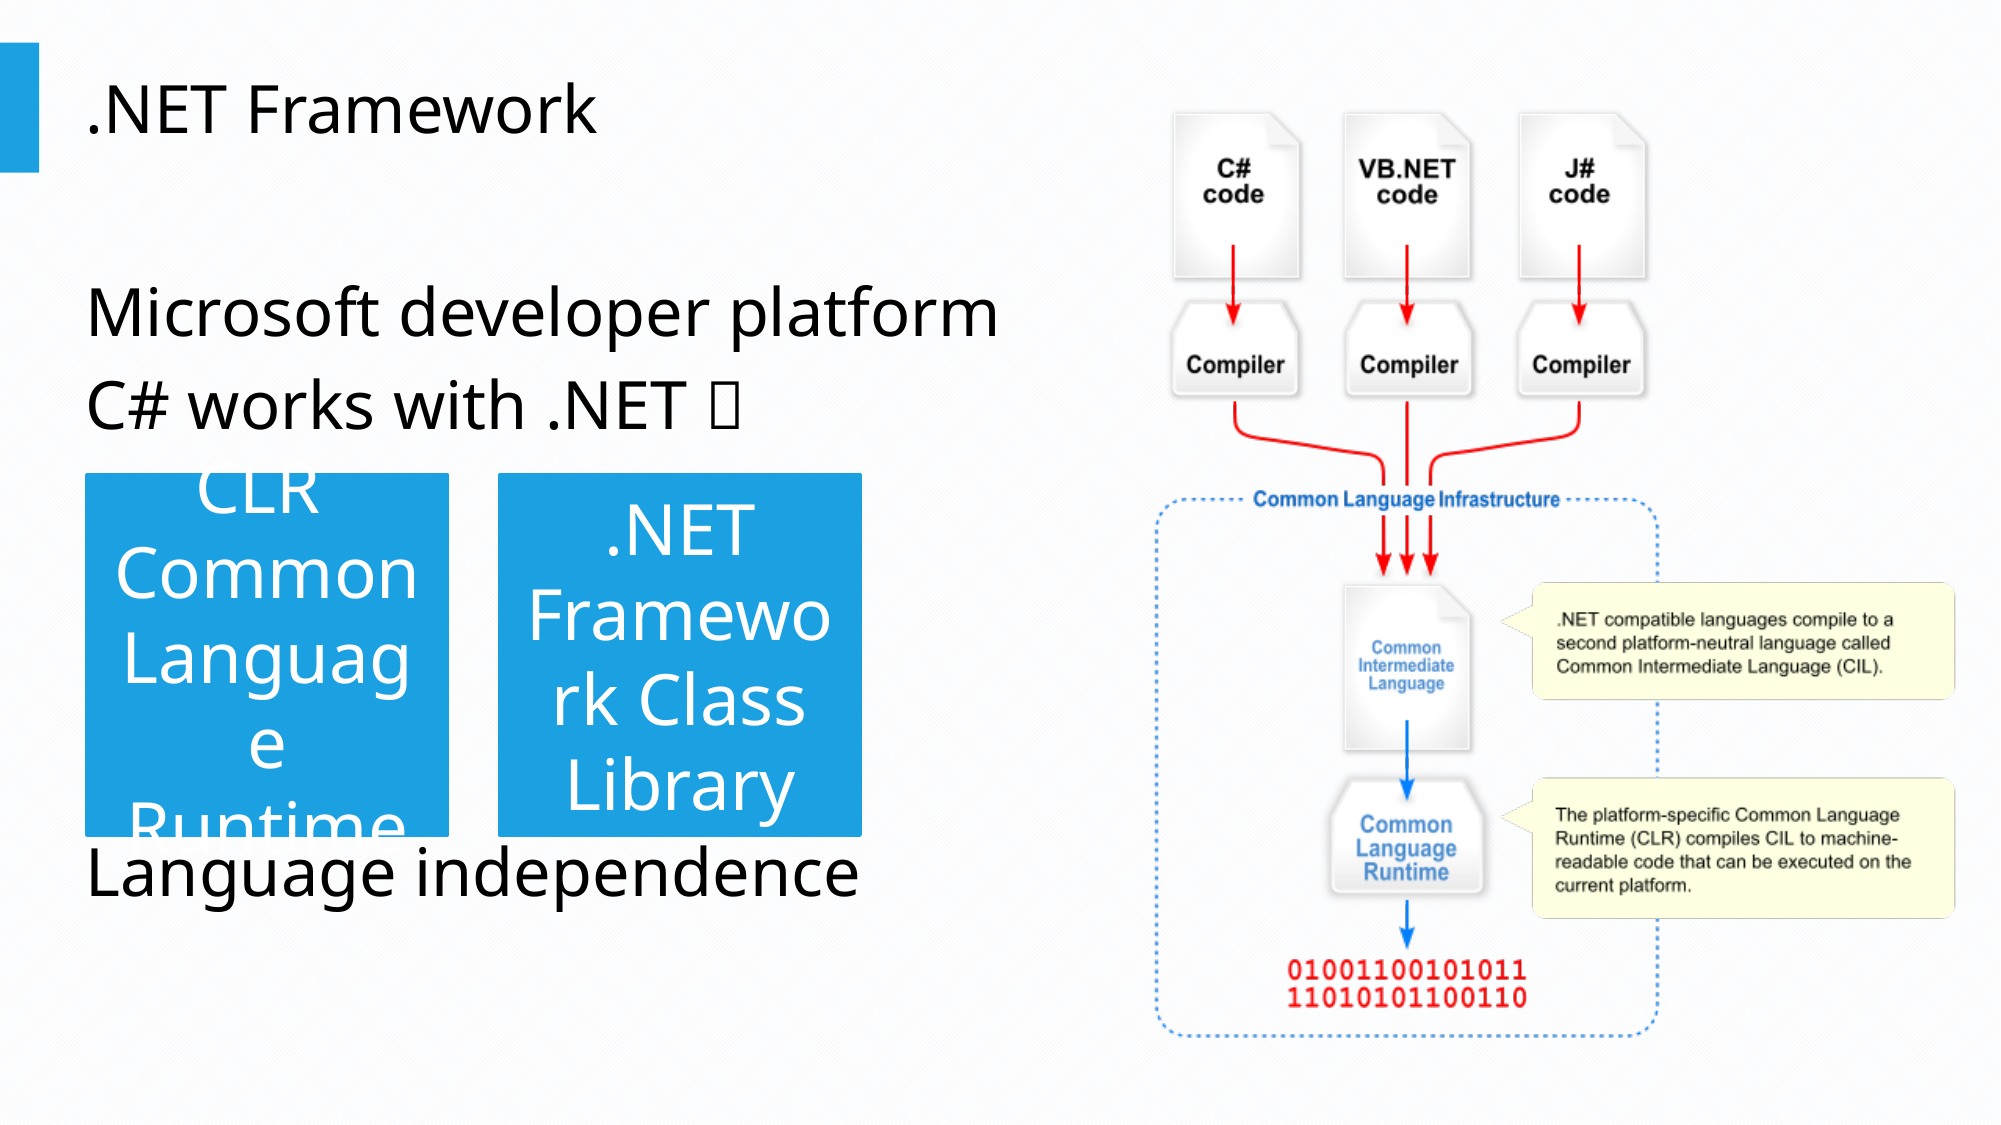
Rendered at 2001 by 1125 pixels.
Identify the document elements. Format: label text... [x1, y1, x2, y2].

text_box .NET Framework Class Library [498, 473, 862, 837]
list Microsoft developer platform C# works with .NET  Language independence [70, 262, 1144, 1005]
text_box CLR Common Language Runtime [85, 473, 449, 837]
picture [1149, 106, 1963, 1045]
title .NET Framework [70, 42, 1489, 171]
